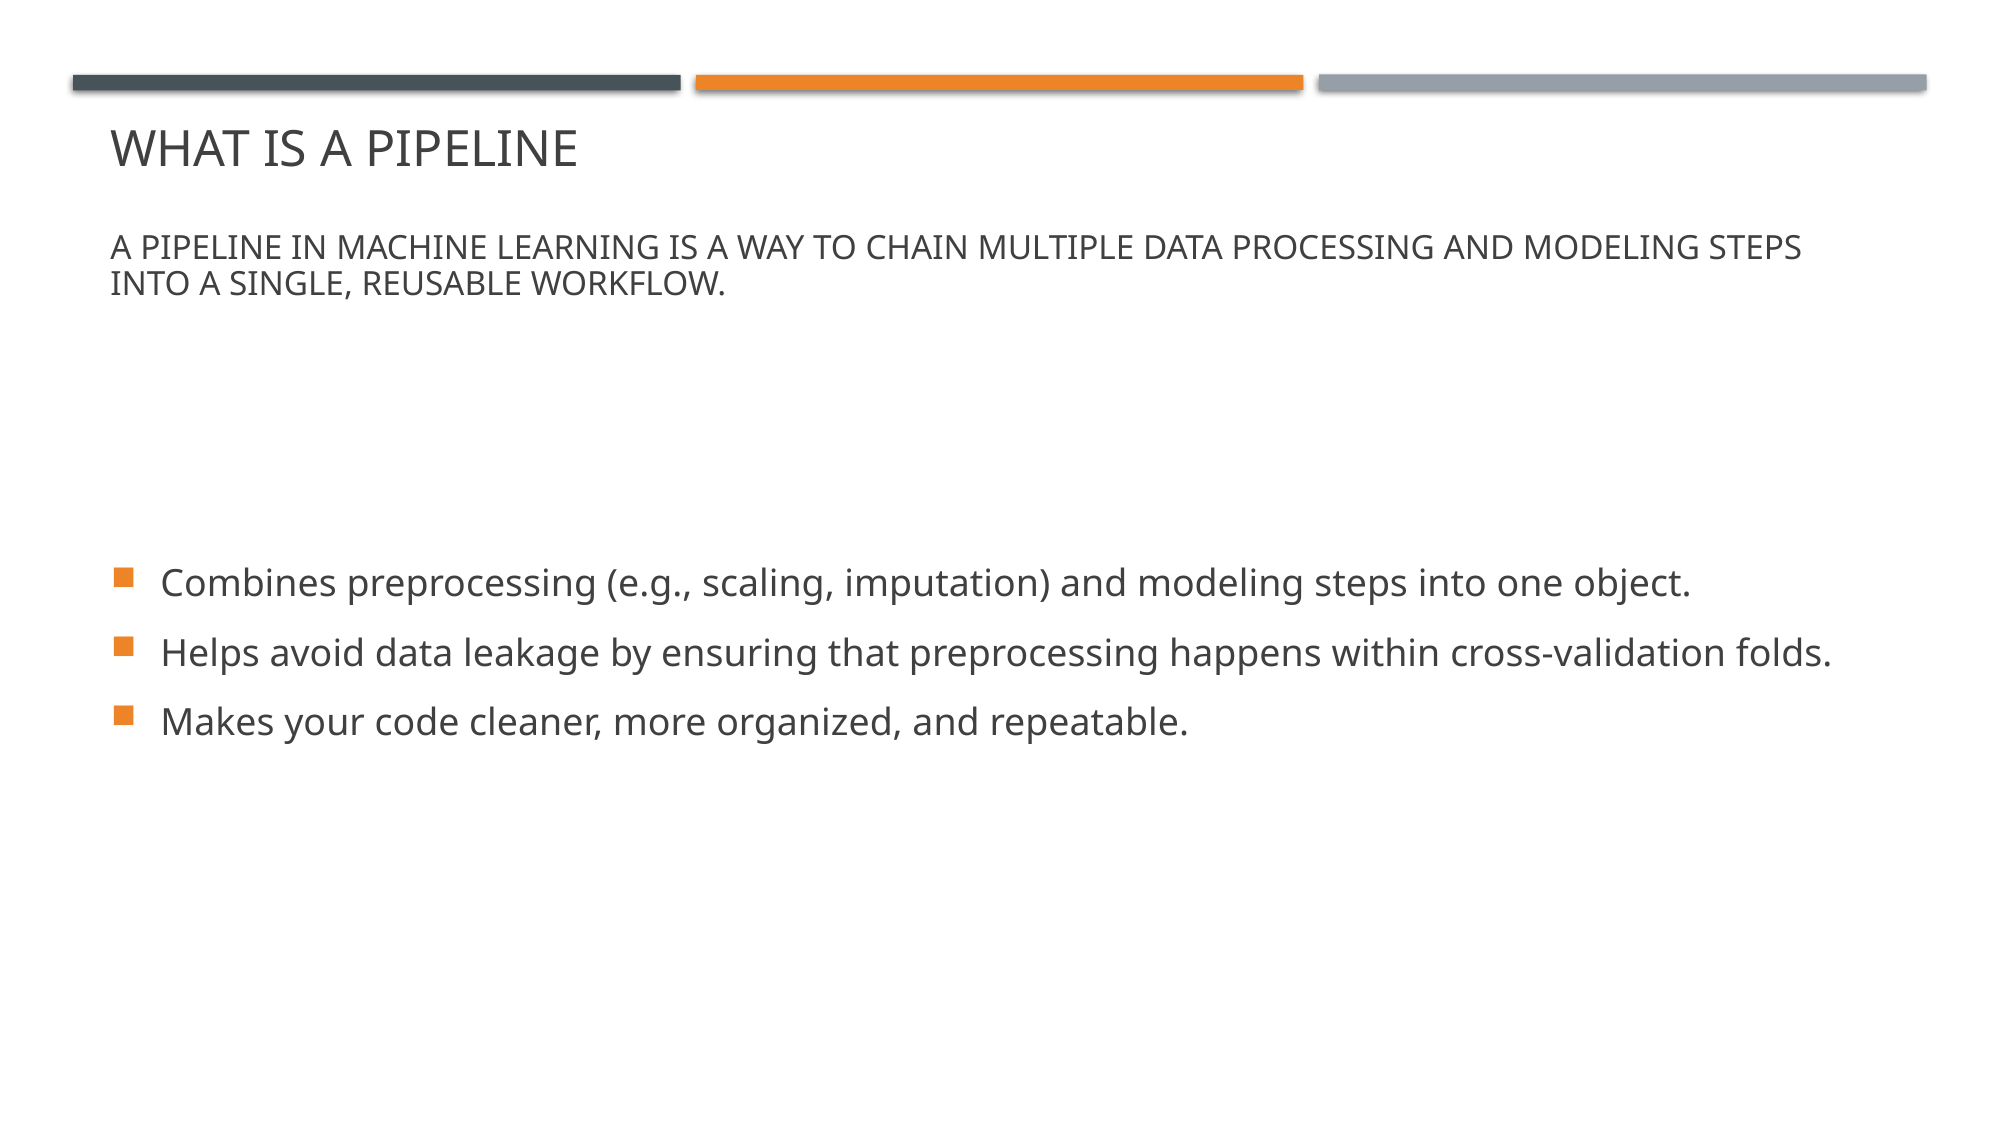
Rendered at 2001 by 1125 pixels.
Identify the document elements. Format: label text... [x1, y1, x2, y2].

title What is a pipeline A pipeline in Machine learning is a way to chain multiple data processing and modeling steps into a single, reusable workflow. [95, 115, 1905, 311]
list Combines preprocessing (e.g., scaling, imputation) and modeling steps into one object. Helps avoid data leakage by ensuring that preprocessing happens within cross-validation folds. Makes your code cleaner, more organized, and repeatable. [95, 383, 1905, 981]
